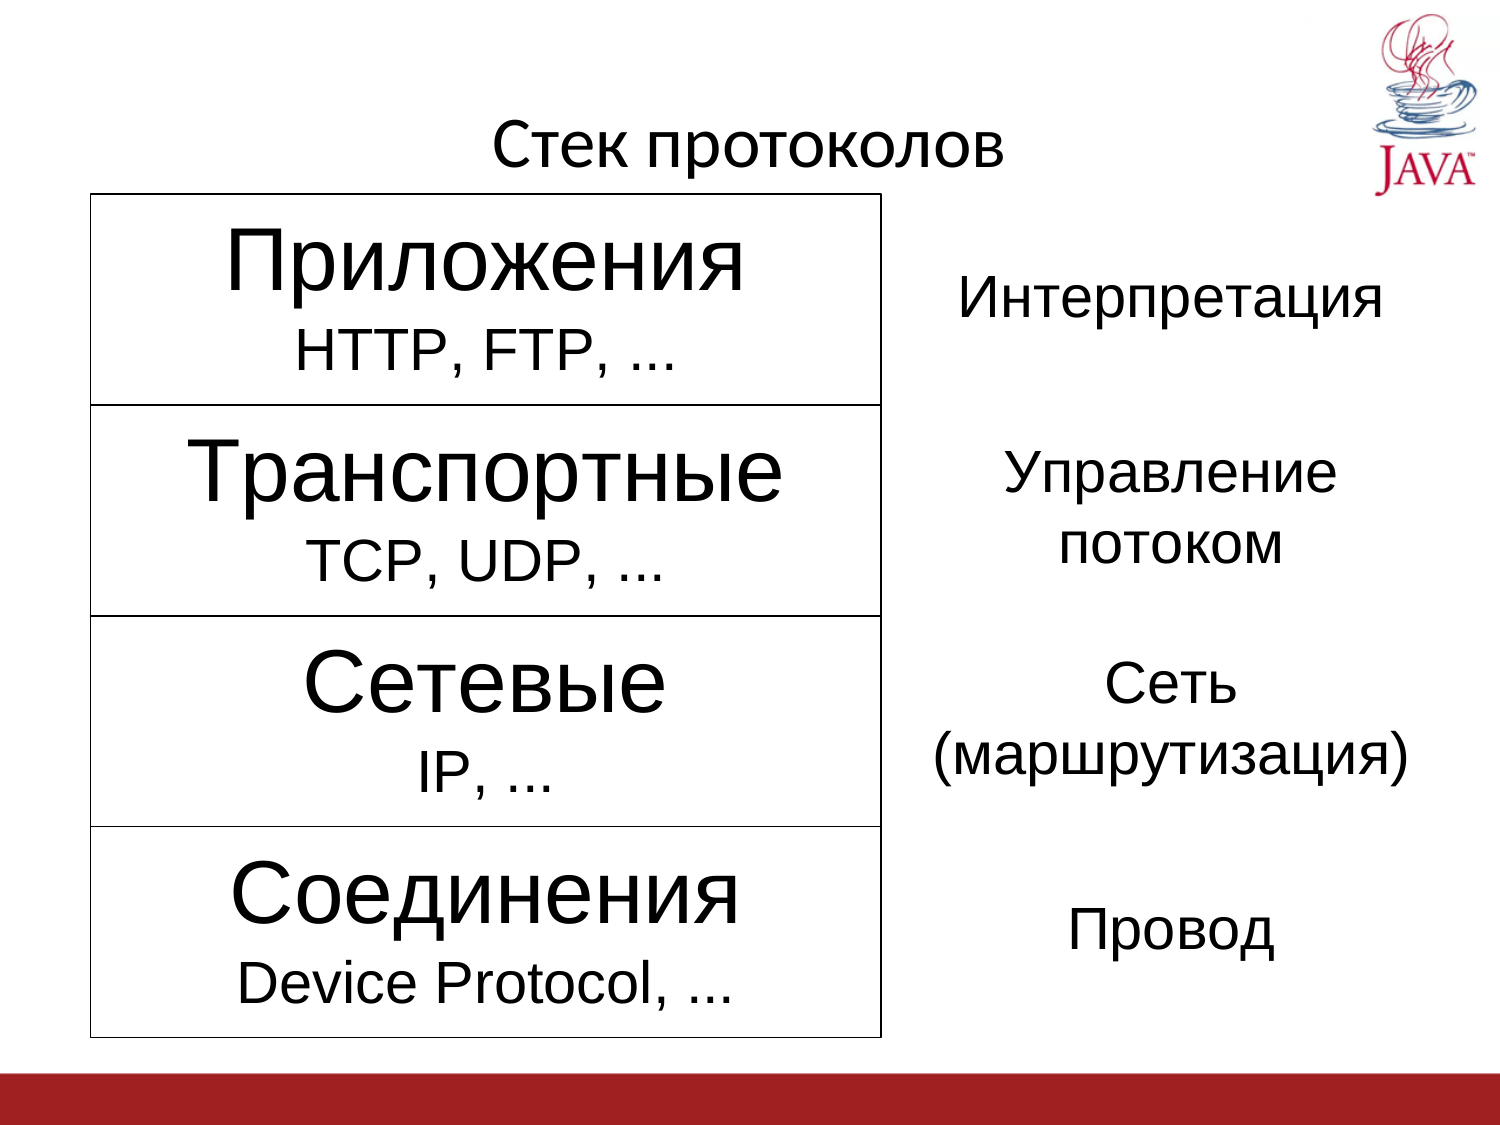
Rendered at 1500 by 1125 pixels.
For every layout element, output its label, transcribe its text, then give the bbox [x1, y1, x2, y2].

title Стек протоколов [75, 45, 1425, 233]
picture [0, 0, 1500, 1125]
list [80, 184, 1419, 1048]
